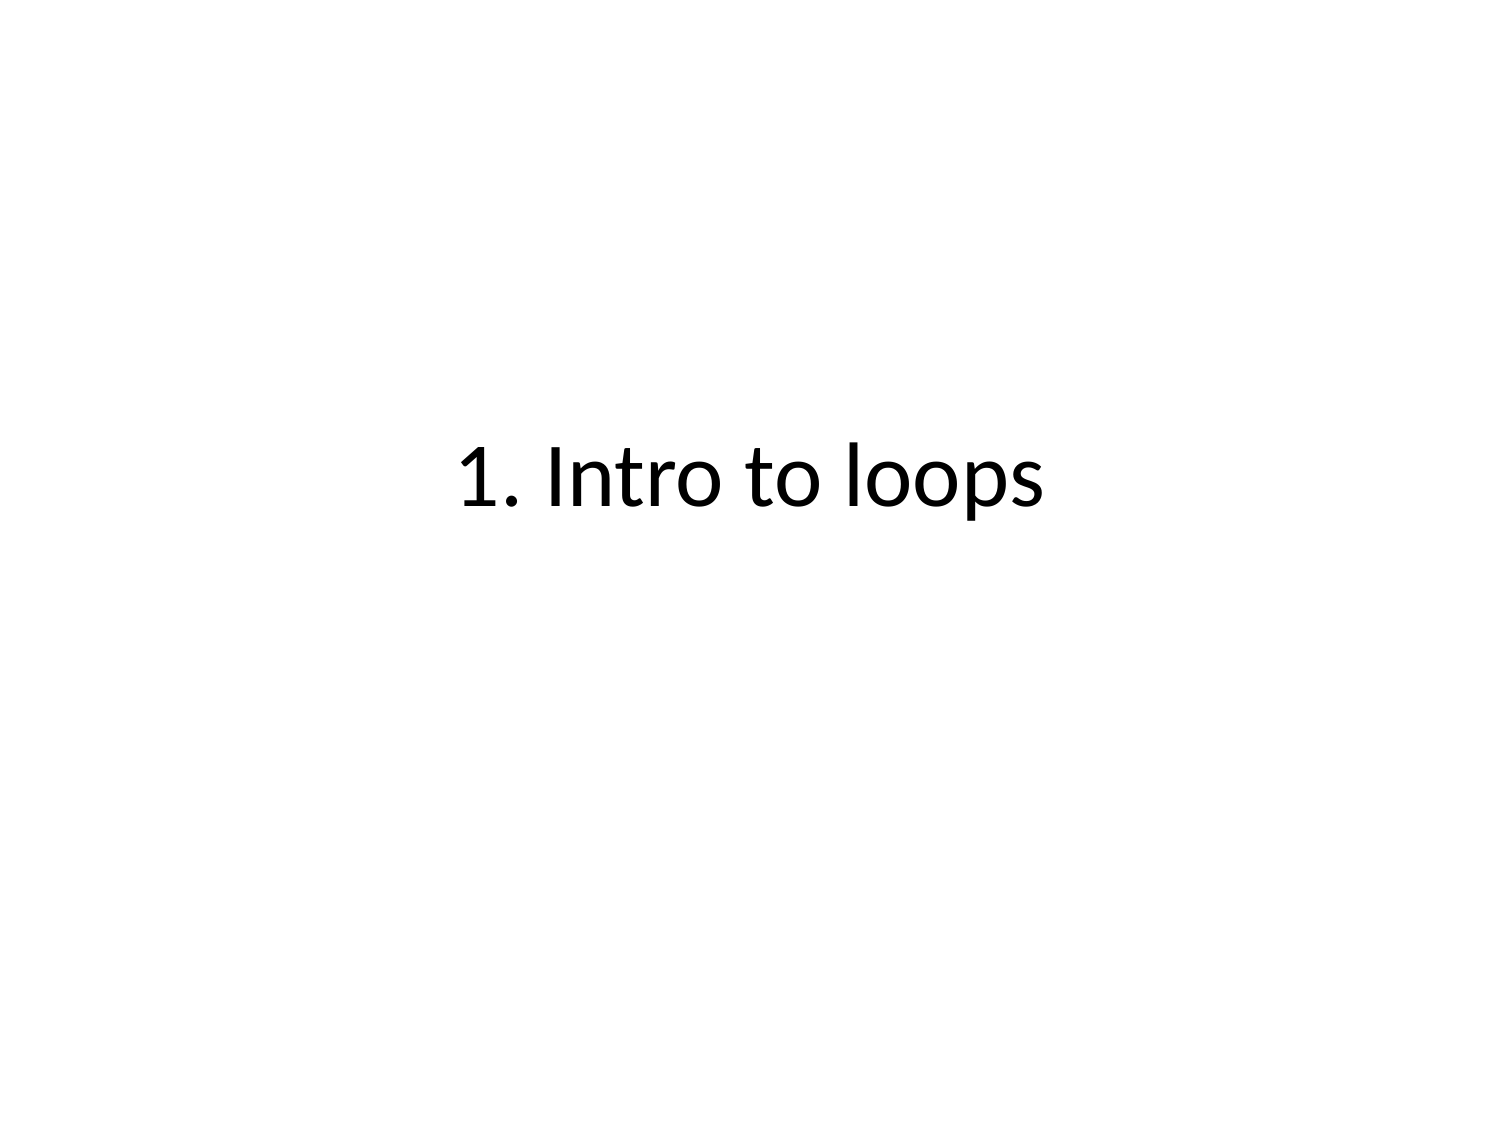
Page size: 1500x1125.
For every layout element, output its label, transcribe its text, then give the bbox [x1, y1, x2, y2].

title 1. Intro to loops [112, 349, 1388, 591]
